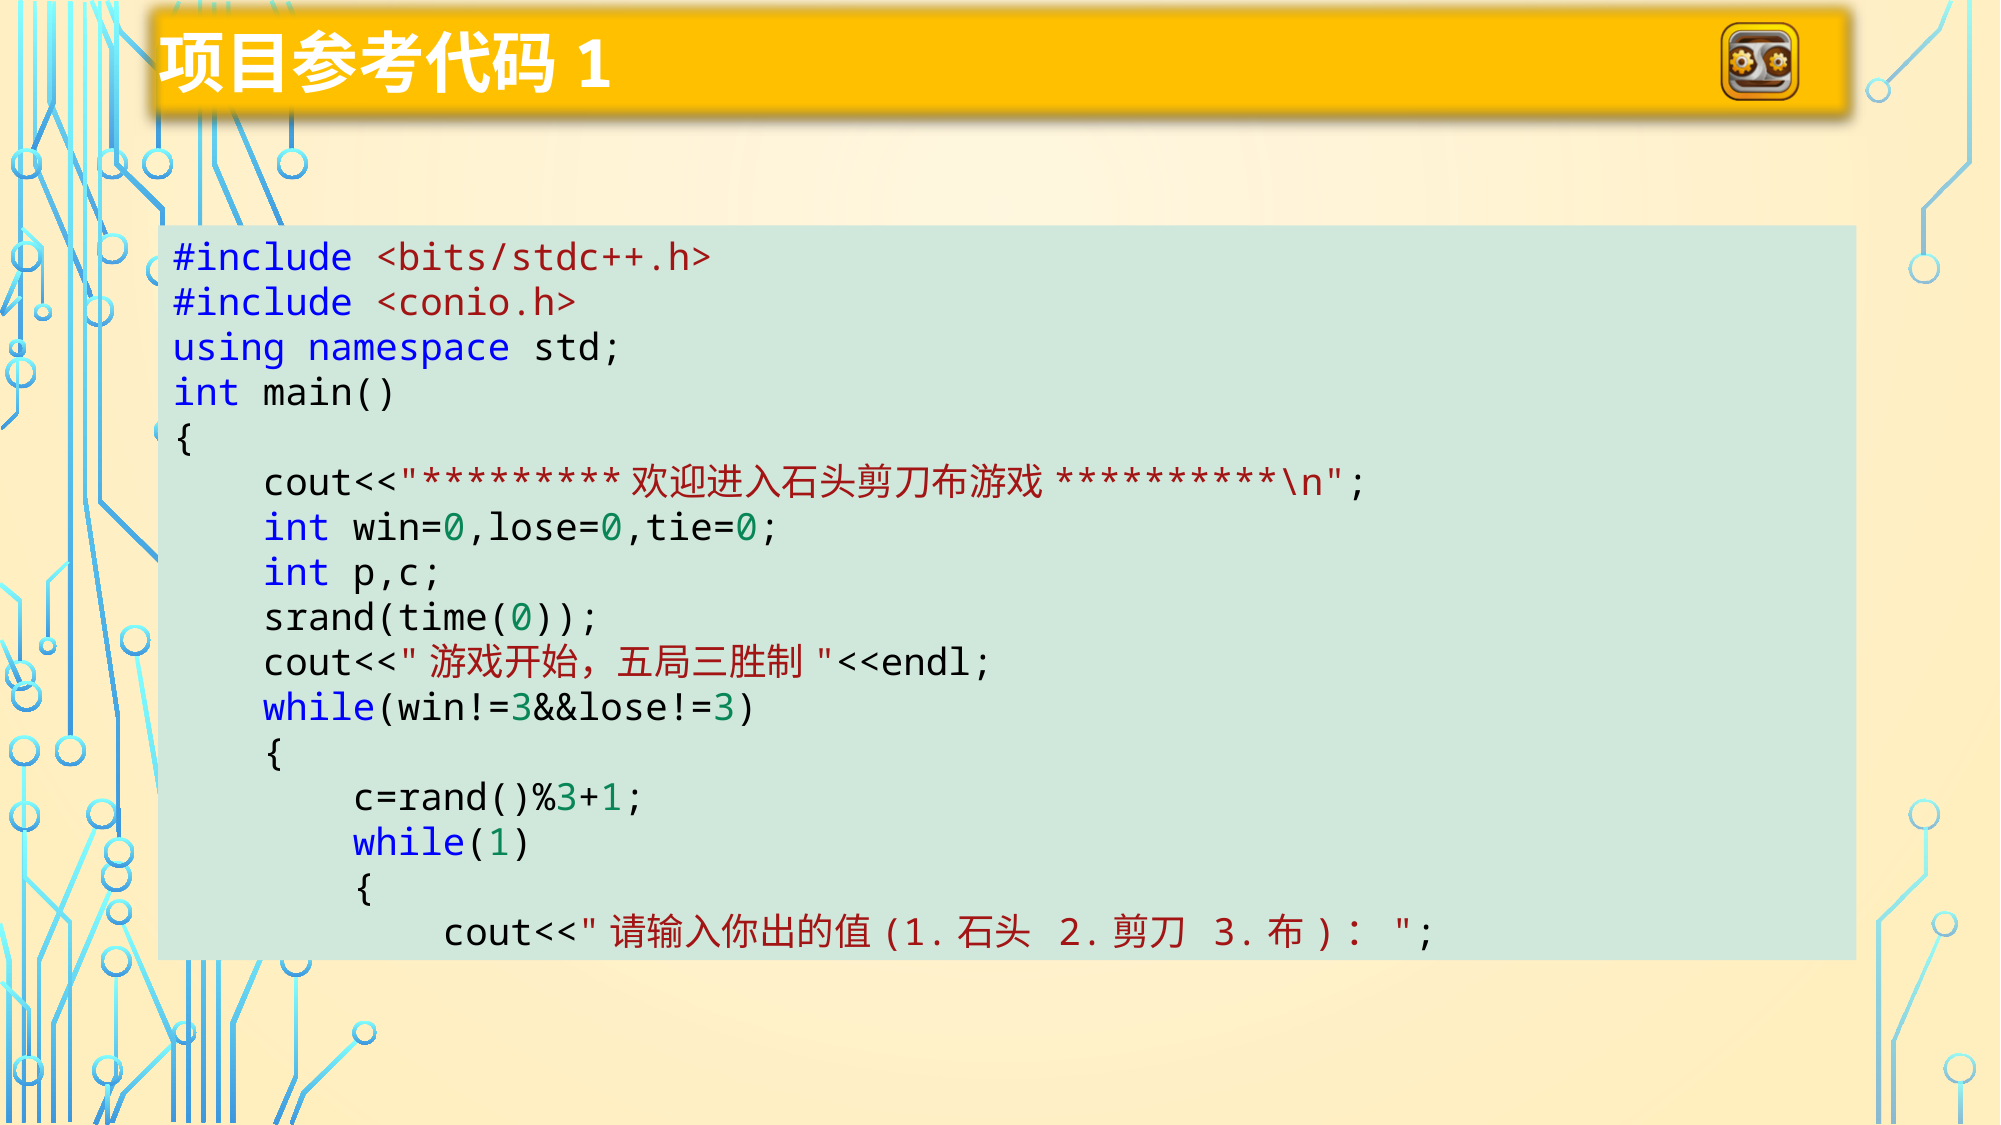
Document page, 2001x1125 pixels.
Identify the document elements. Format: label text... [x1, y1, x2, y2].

text_box #include <bits/stdc++.h> #include <conio.h> using namespace std; int main() { cout<<"*********欢迎进入石头剪刀布游戏**********\n"; int win=0,lose=0,tie=0; int p,c; srand(time(0)); cout<<"游戏开始，五局三胜制"<<endl; while(win!=3&&lose!=3) { c=rand()%3+1; while(1) { cout<<"请输入你出的值(1.石头 2.剪刀 3.布)："; [158, 225, 1857, 961]
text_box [143, 0, 1857, 123]
